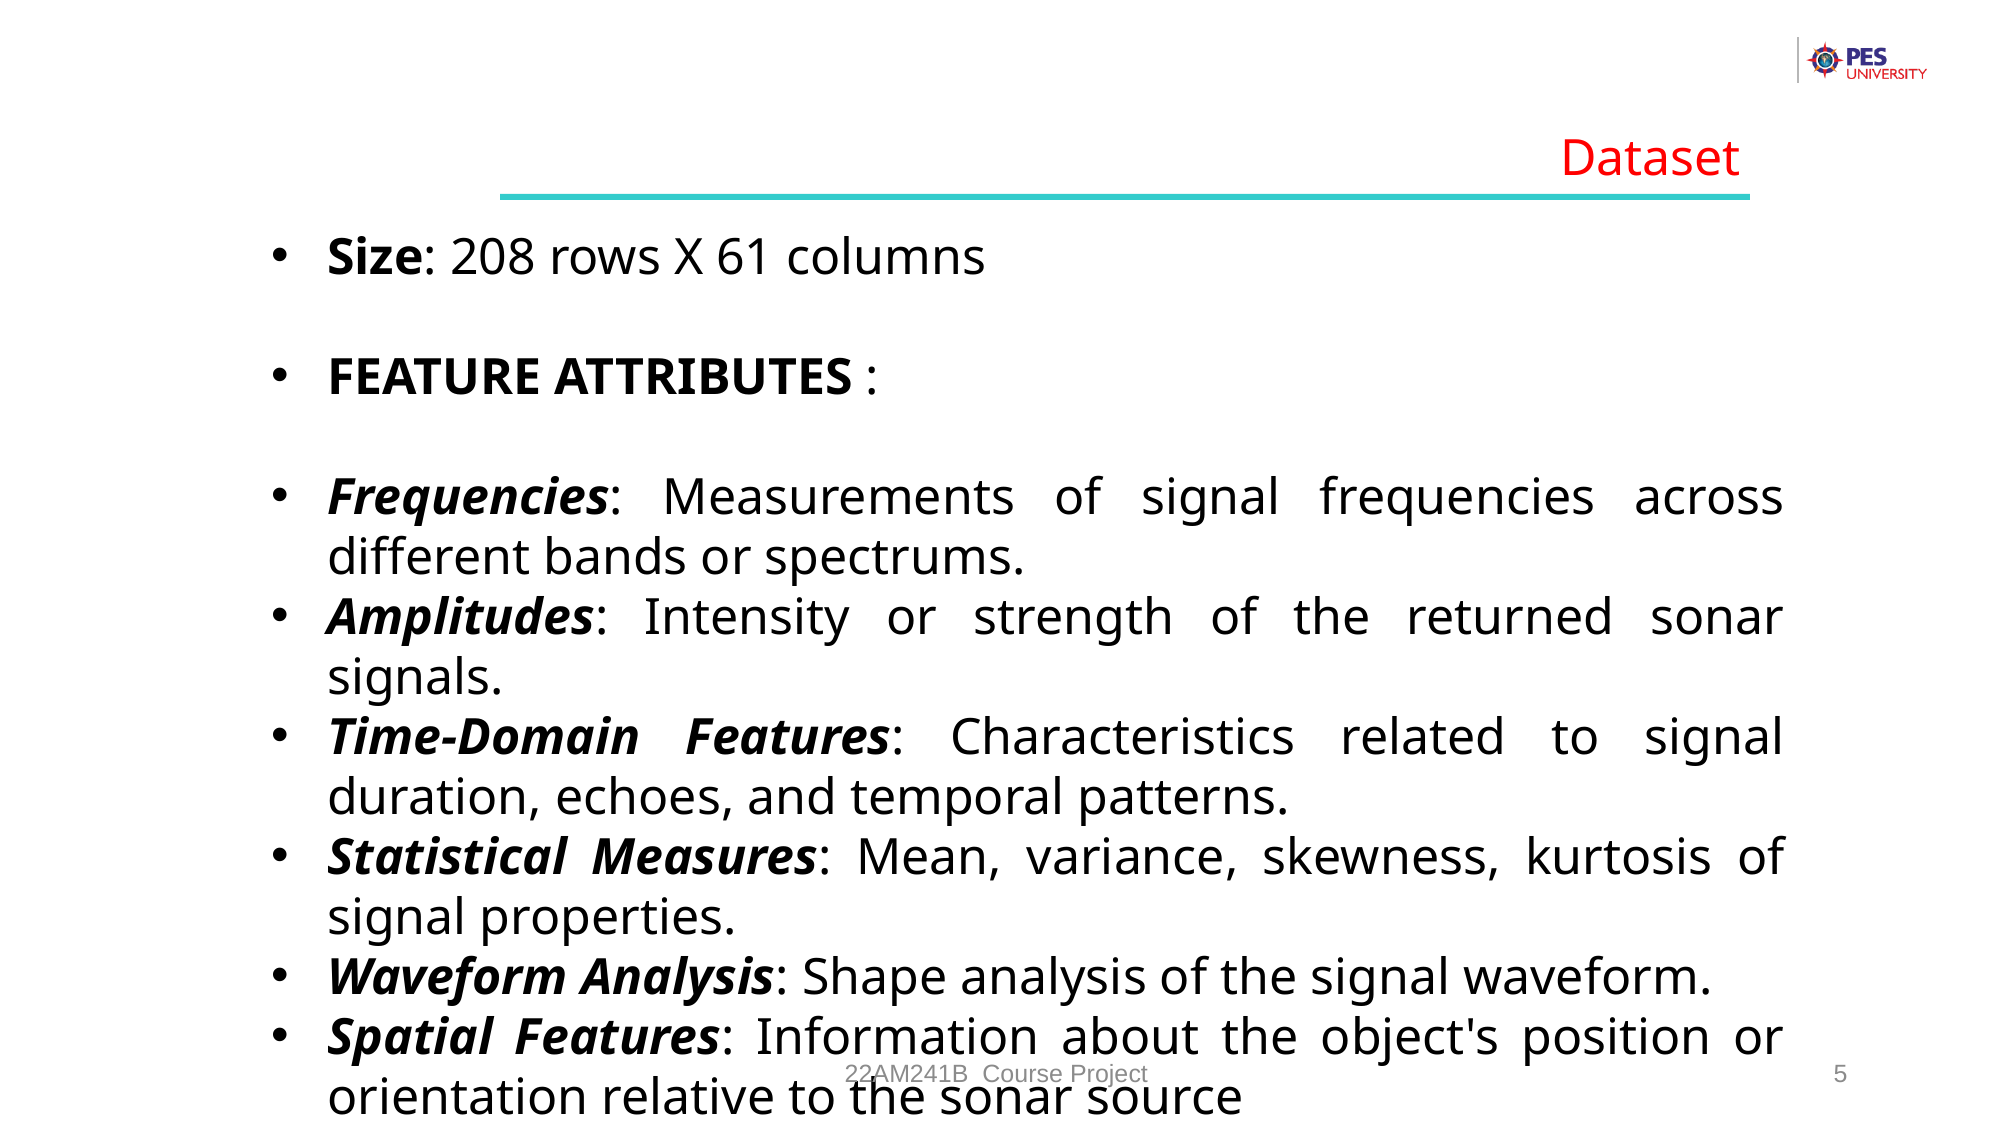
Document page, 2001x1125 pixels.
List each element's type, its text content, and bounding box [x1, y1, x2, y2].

text_box Size: 208 rows X 61 columns FEATURE ATTRIBUTES : Frequencies: Measurements of signal frequencies across different bands or spectrums. Amplitudes: Intensity or strength of the returned sonar signals. Time-Domain Features: Characteristics related to signal duration, echoes, and temporal patterns. Statistical Measures: Mean, variance, skewness, kurtosis of signal properties. Waveform Analysis: Shape analysis of the signal waveform. Spatial Features: Information about the object's position or orientation relative to the sonar source [200, 216, 1800, 908]
text_box Dataset [481, 118, 1769, 193]
text_box [500, 193, 1750, 200]
picture [1806, 41, 1927, 79]
footer 22AM241B Course Project [662, 1042, 1338, 1103]
slide_number 5 [1412, 1042, 1863, 1103]
